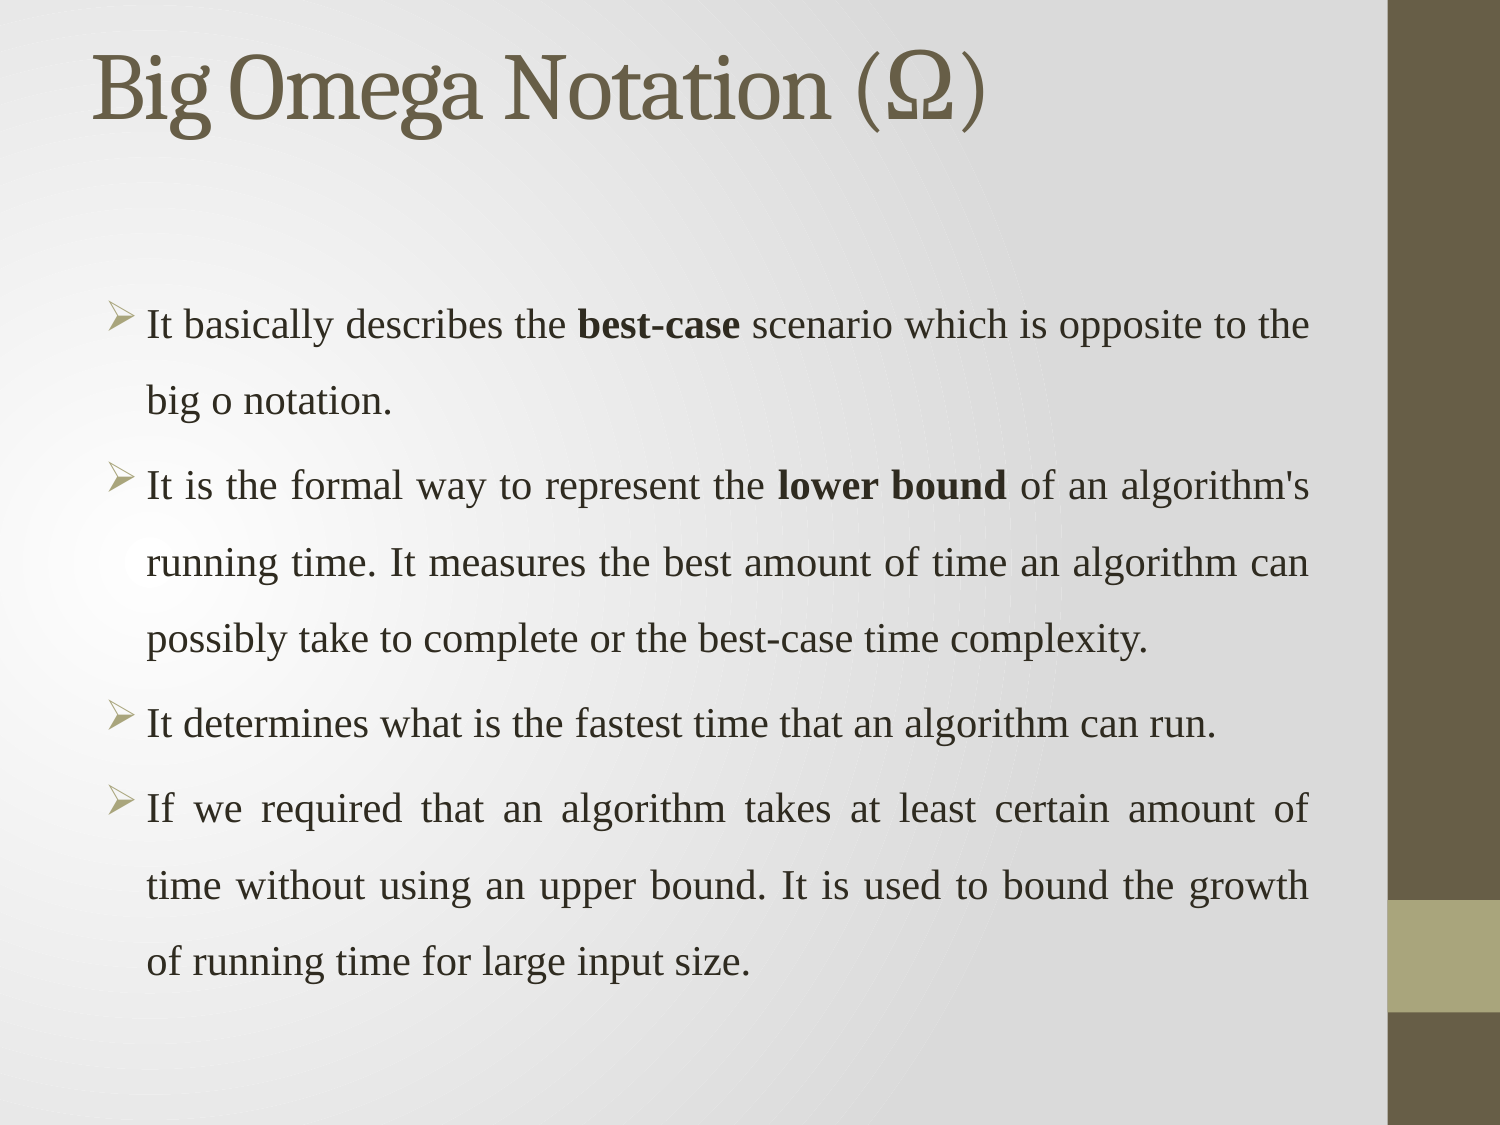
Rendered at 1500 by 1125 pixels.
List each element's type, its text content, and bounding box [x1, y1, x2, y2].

title Big Omega Notation (Ω) [75, 45, 1325, 233]
list It basically describes the best-case scenario which is opposite to the big o notation. It is the formal way to represent the lower bound of an algorithm's running time. It measures the best amount of time an algorithm can possibly take to complete or the best-case time complexity. It determines what is the fastest time that an algorithm can run. If we required that an algorithm takes at least certain amount of time without using an upper bound. It is used to bound the growth of running time for large input size. [75, 262, 1325, 1050]
